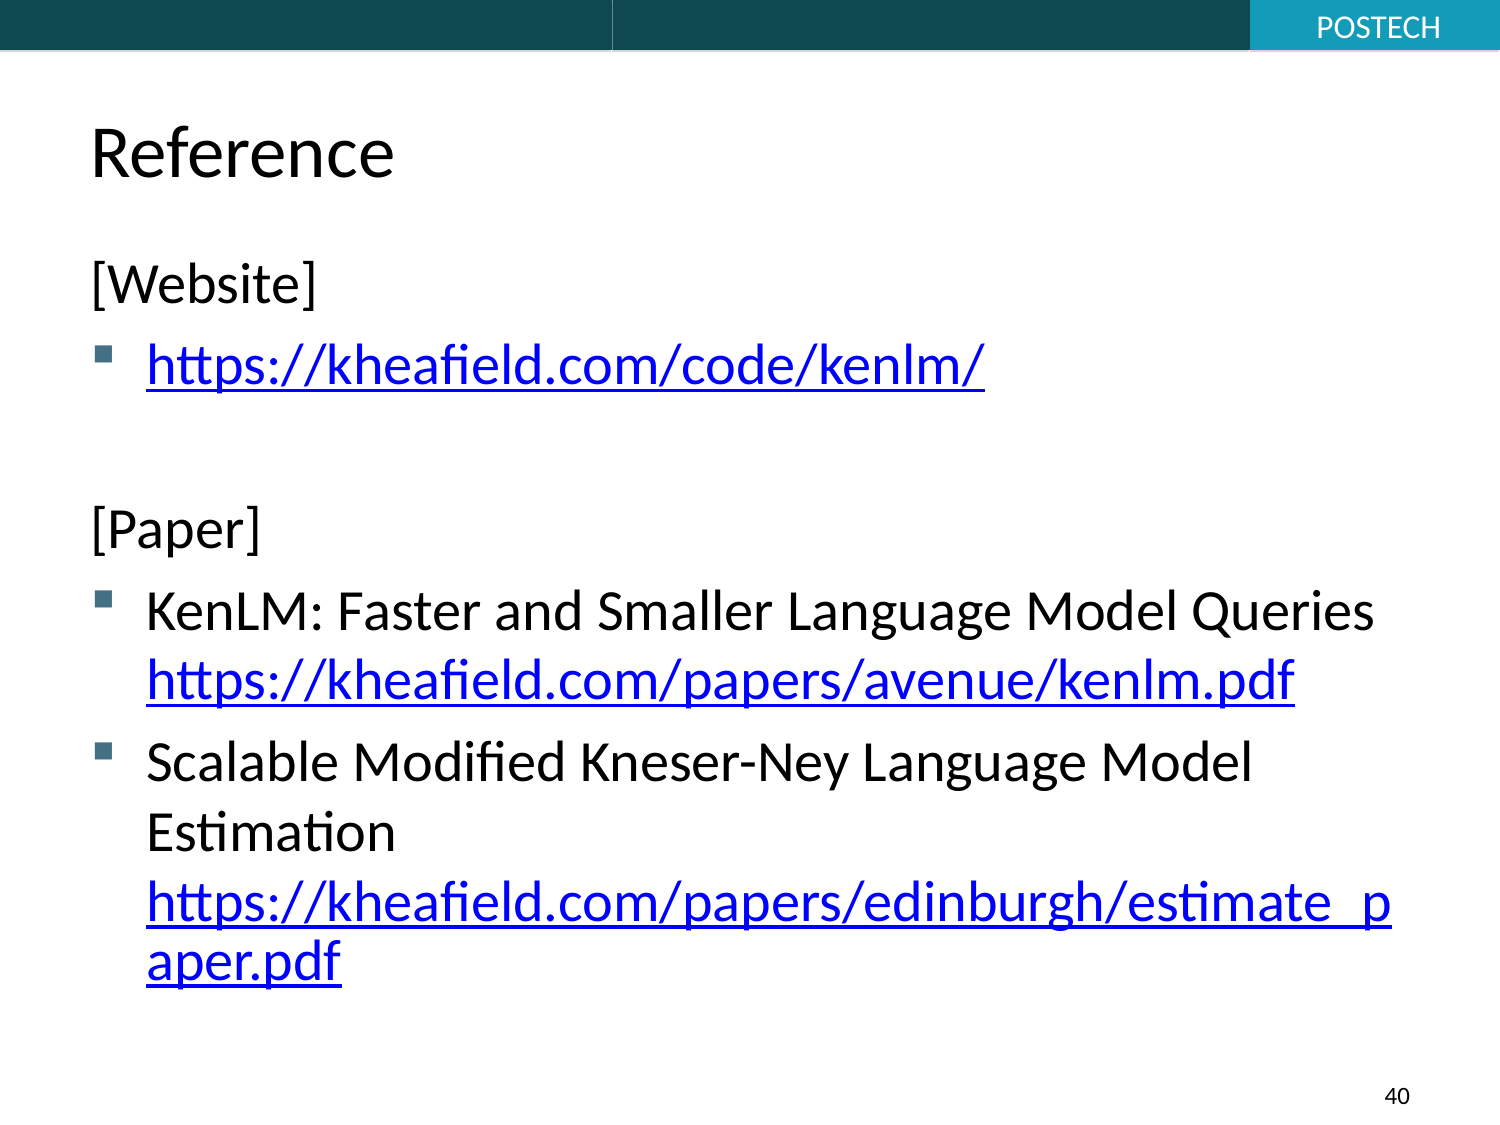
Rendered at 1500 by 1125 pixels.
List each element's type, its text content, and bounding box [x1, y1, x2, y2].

list [Website] https://kheafield.com/code/kenlm/ [Paper] KenLM: Faster and Smaller Language Model Queries https://kheafield.com/papers/avenue/kenlm.pdf Scalable Modified Kneser-Ney Language Model Estimation https://kheafield.com/papers/edinburgh/estimate_paper.pdf [75, 237, 1425, 1063]
slide_number 40 [1074, 1074, 1425, 1116]
title Reference [75, 45, 1425, 200]
